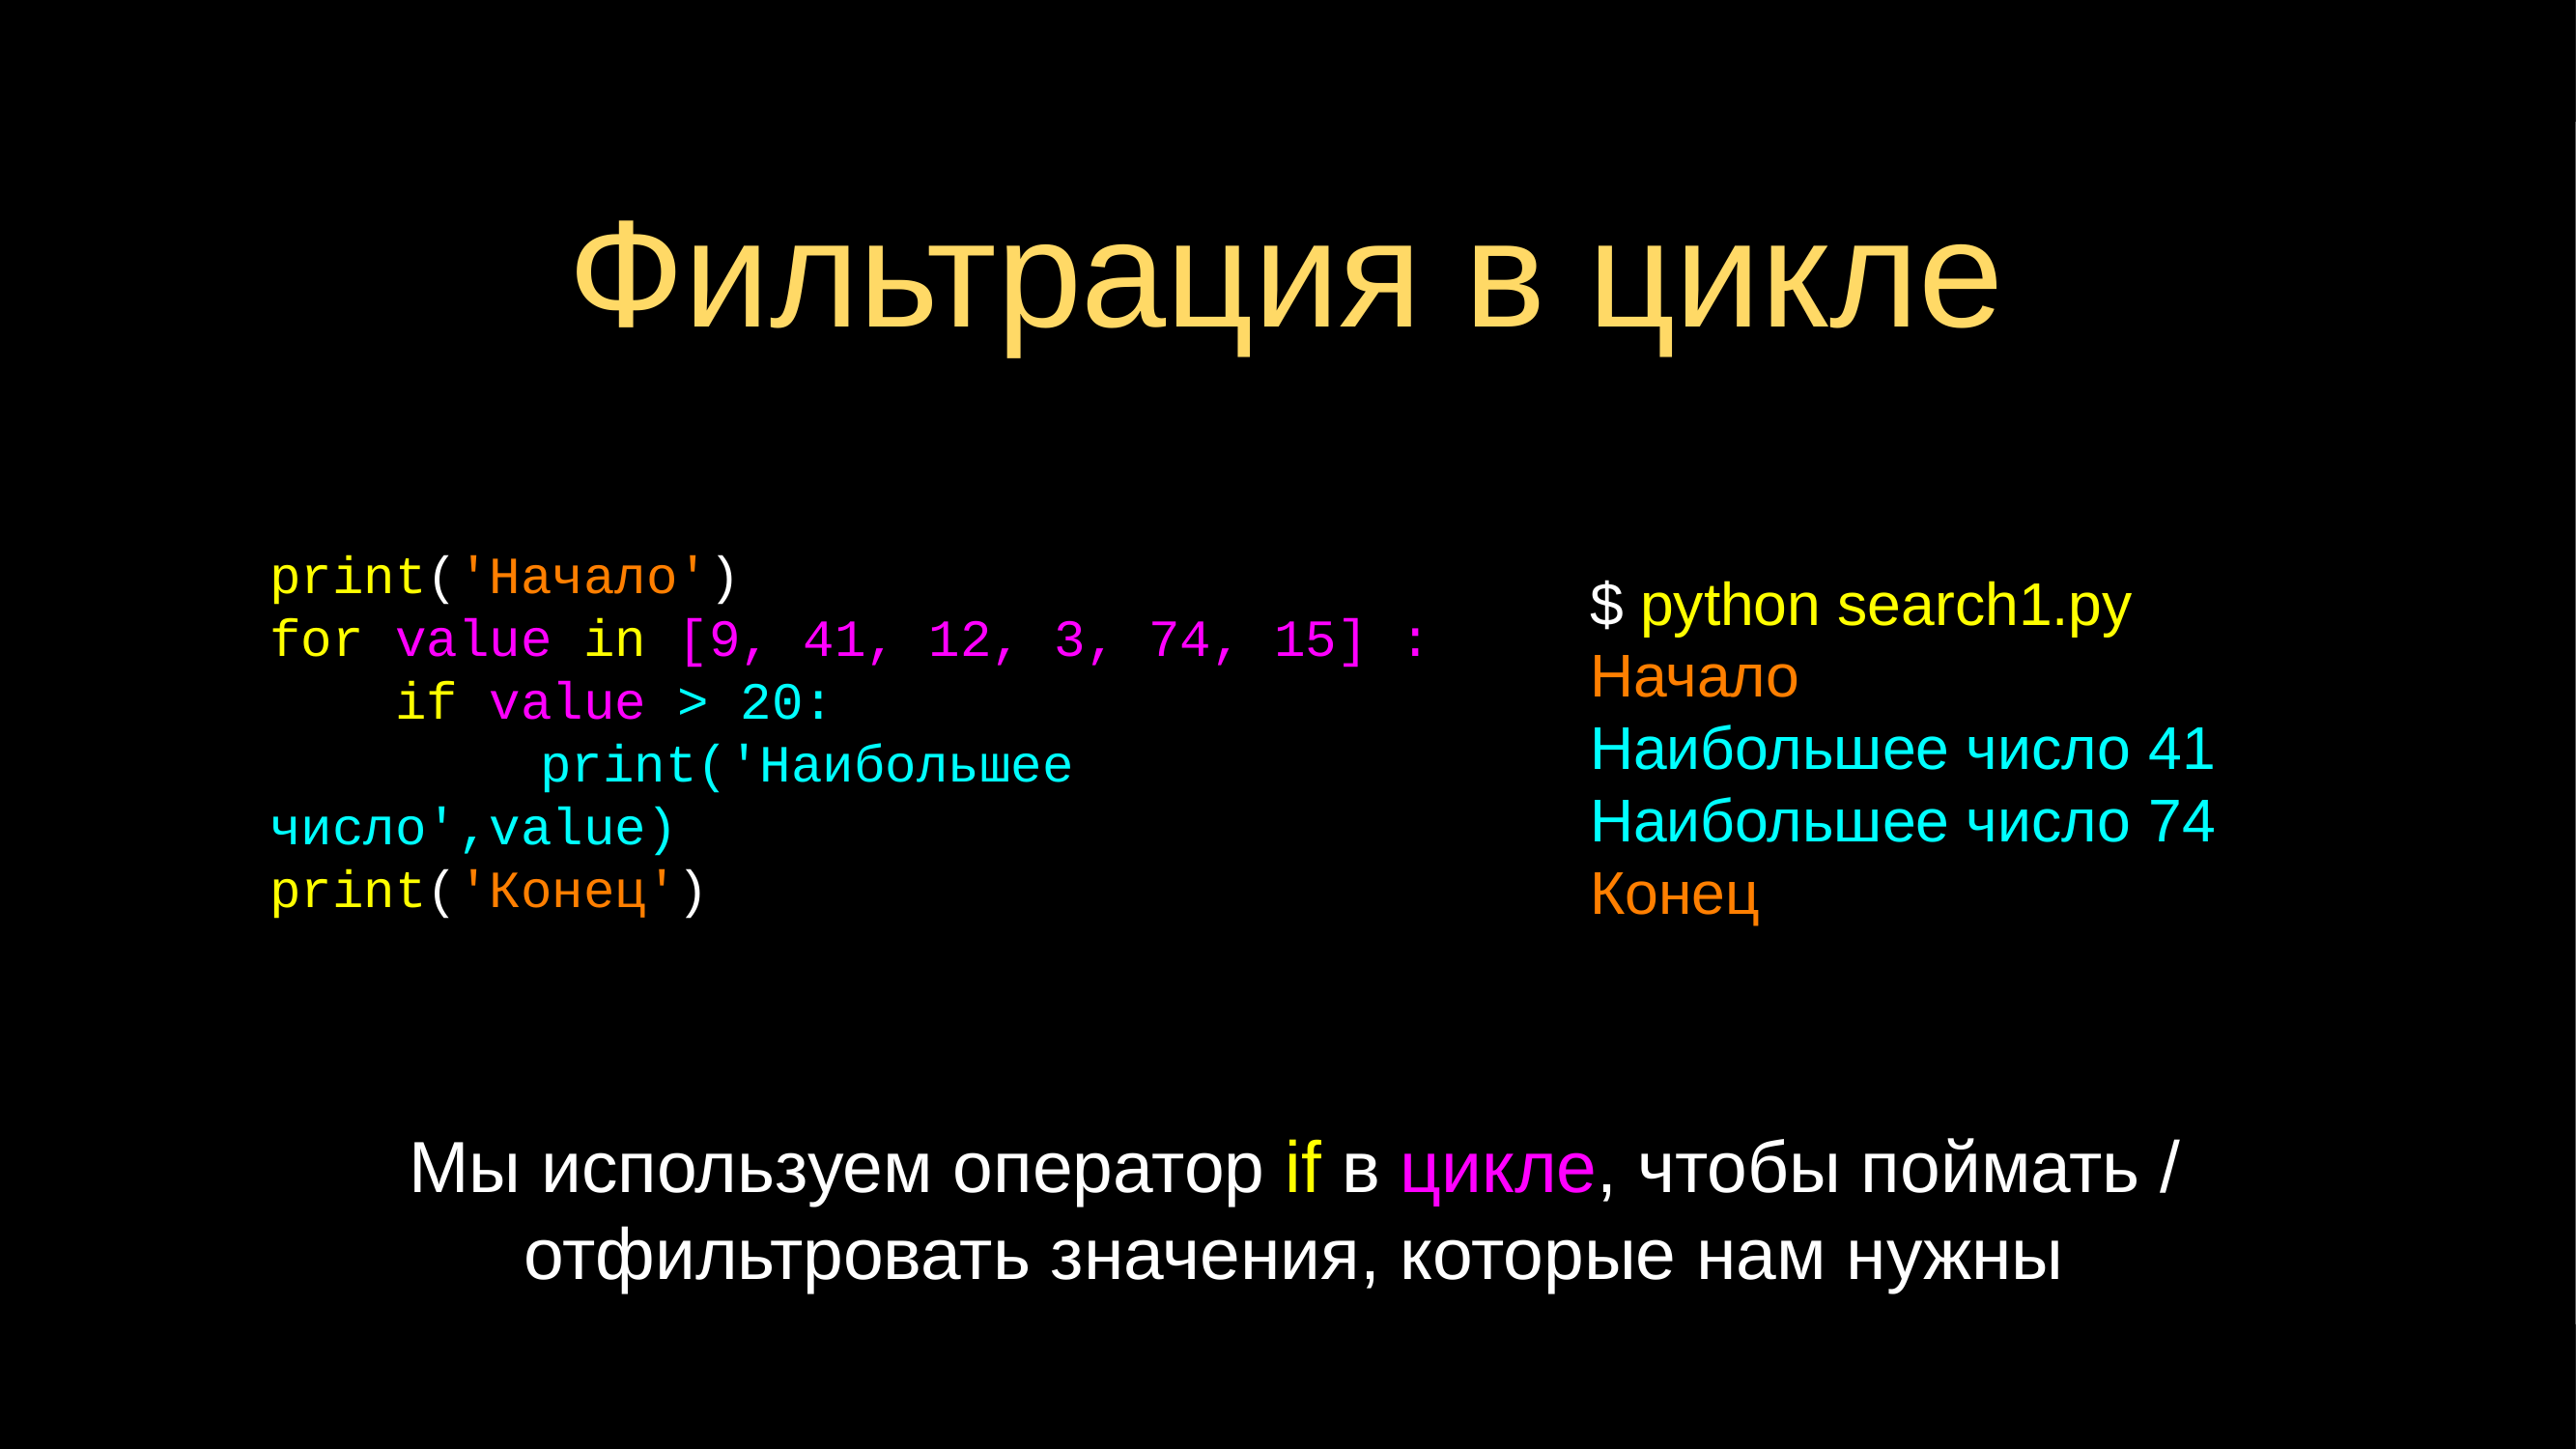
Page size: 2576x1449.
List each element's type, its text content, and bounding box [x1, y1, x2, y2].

title Фильтрация в цикле [183, 129, 2391, 403]
text_box print('Начало') for value in [9, 41, 12, 3, 74, 15] : if value > 20: print('Наибольшее число',value) print('Конец') [269, 510, 1488, 950]
text_box $ python search1.py Начало Наибольшее число 41 Наибольшее число 74 Конец [1590, 526, 2313, 965]
text_box Мы используем оператор if в цикле, чтобы поймать / отфильтровать значения, которые нам нужны [319, 1117, 2271, 1298]
